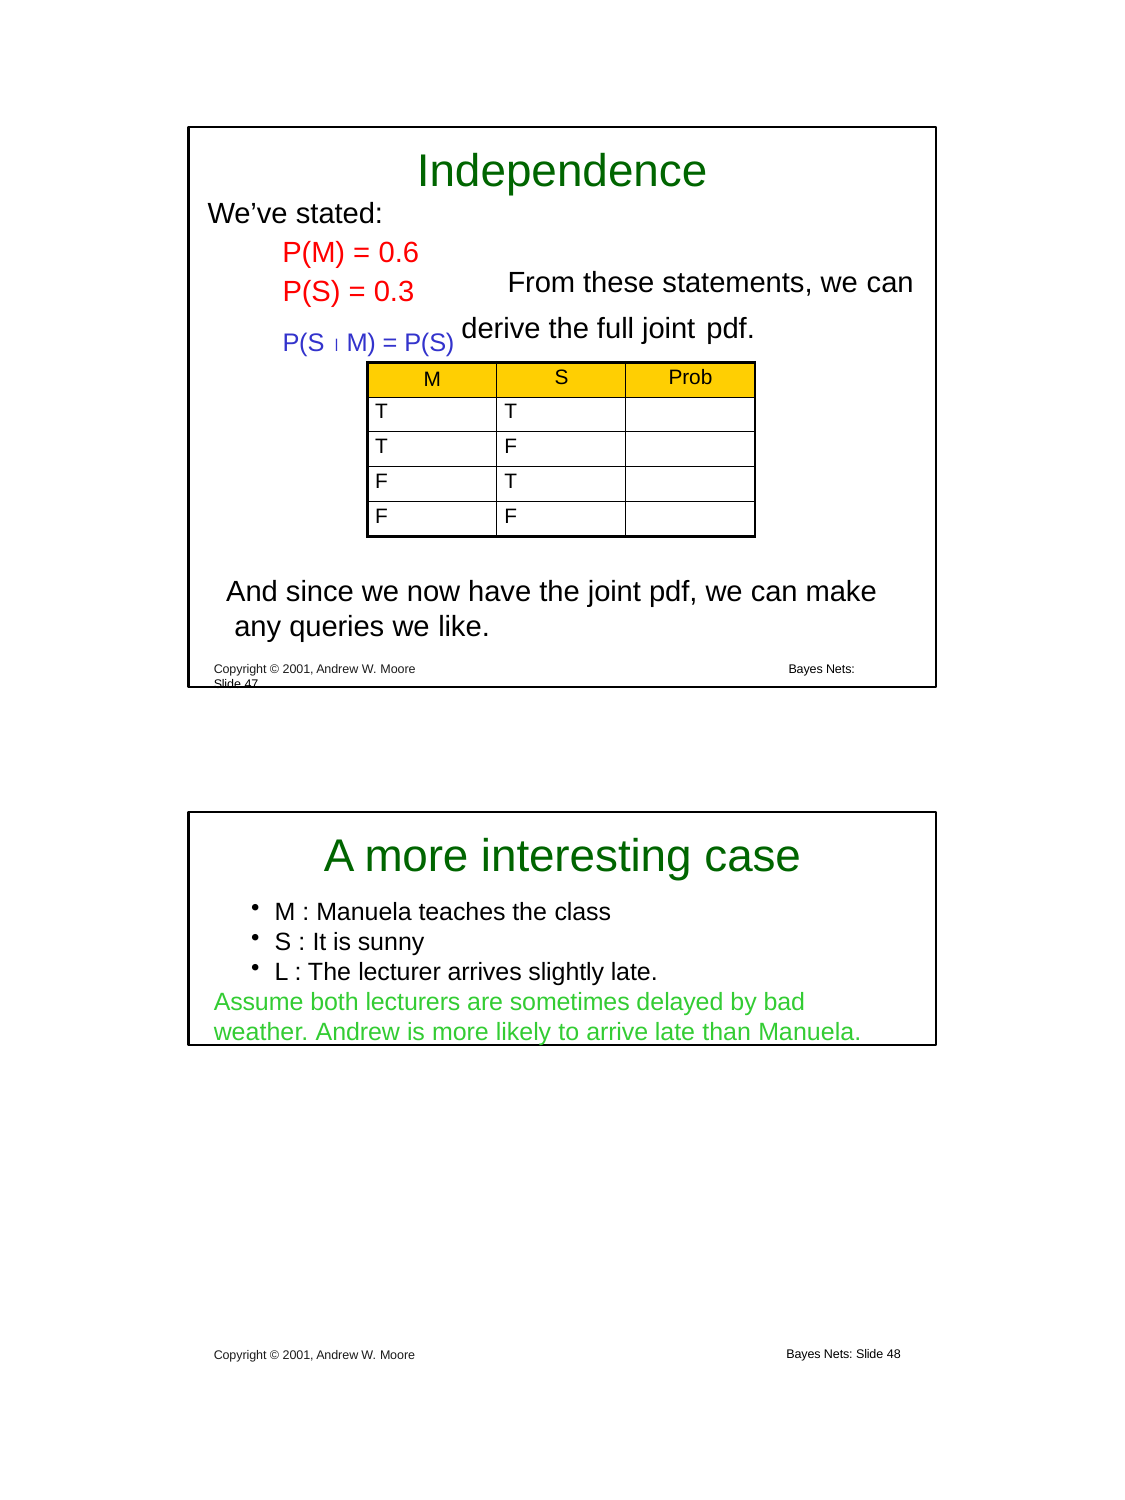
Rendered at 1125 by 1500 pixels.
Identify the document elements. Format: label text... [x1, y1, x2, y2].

text_box A more interesting case M : Manuela teaches the class S : It is sunny L : The lecturer arrives slightly late. Assume both lecturers are sometimes delayed by bad weather. Andrew is more likely to arrive late than Manuela. [188, 812, 937, 1045]
text_box [188, 126, 937, 688]
footer Copyright © 2001, Andrew W. Moore [211, 1345, 420, 1500]
text_box Bayes Nets: Slide 48 [784, 1345, 905, 1362]
text_box And since we now have the joint pdf, we can make any queries we like. Copyright © 2001, Andrew W. Moore Bayes Nets: Slide 47 [211, 688, 905, 692]
